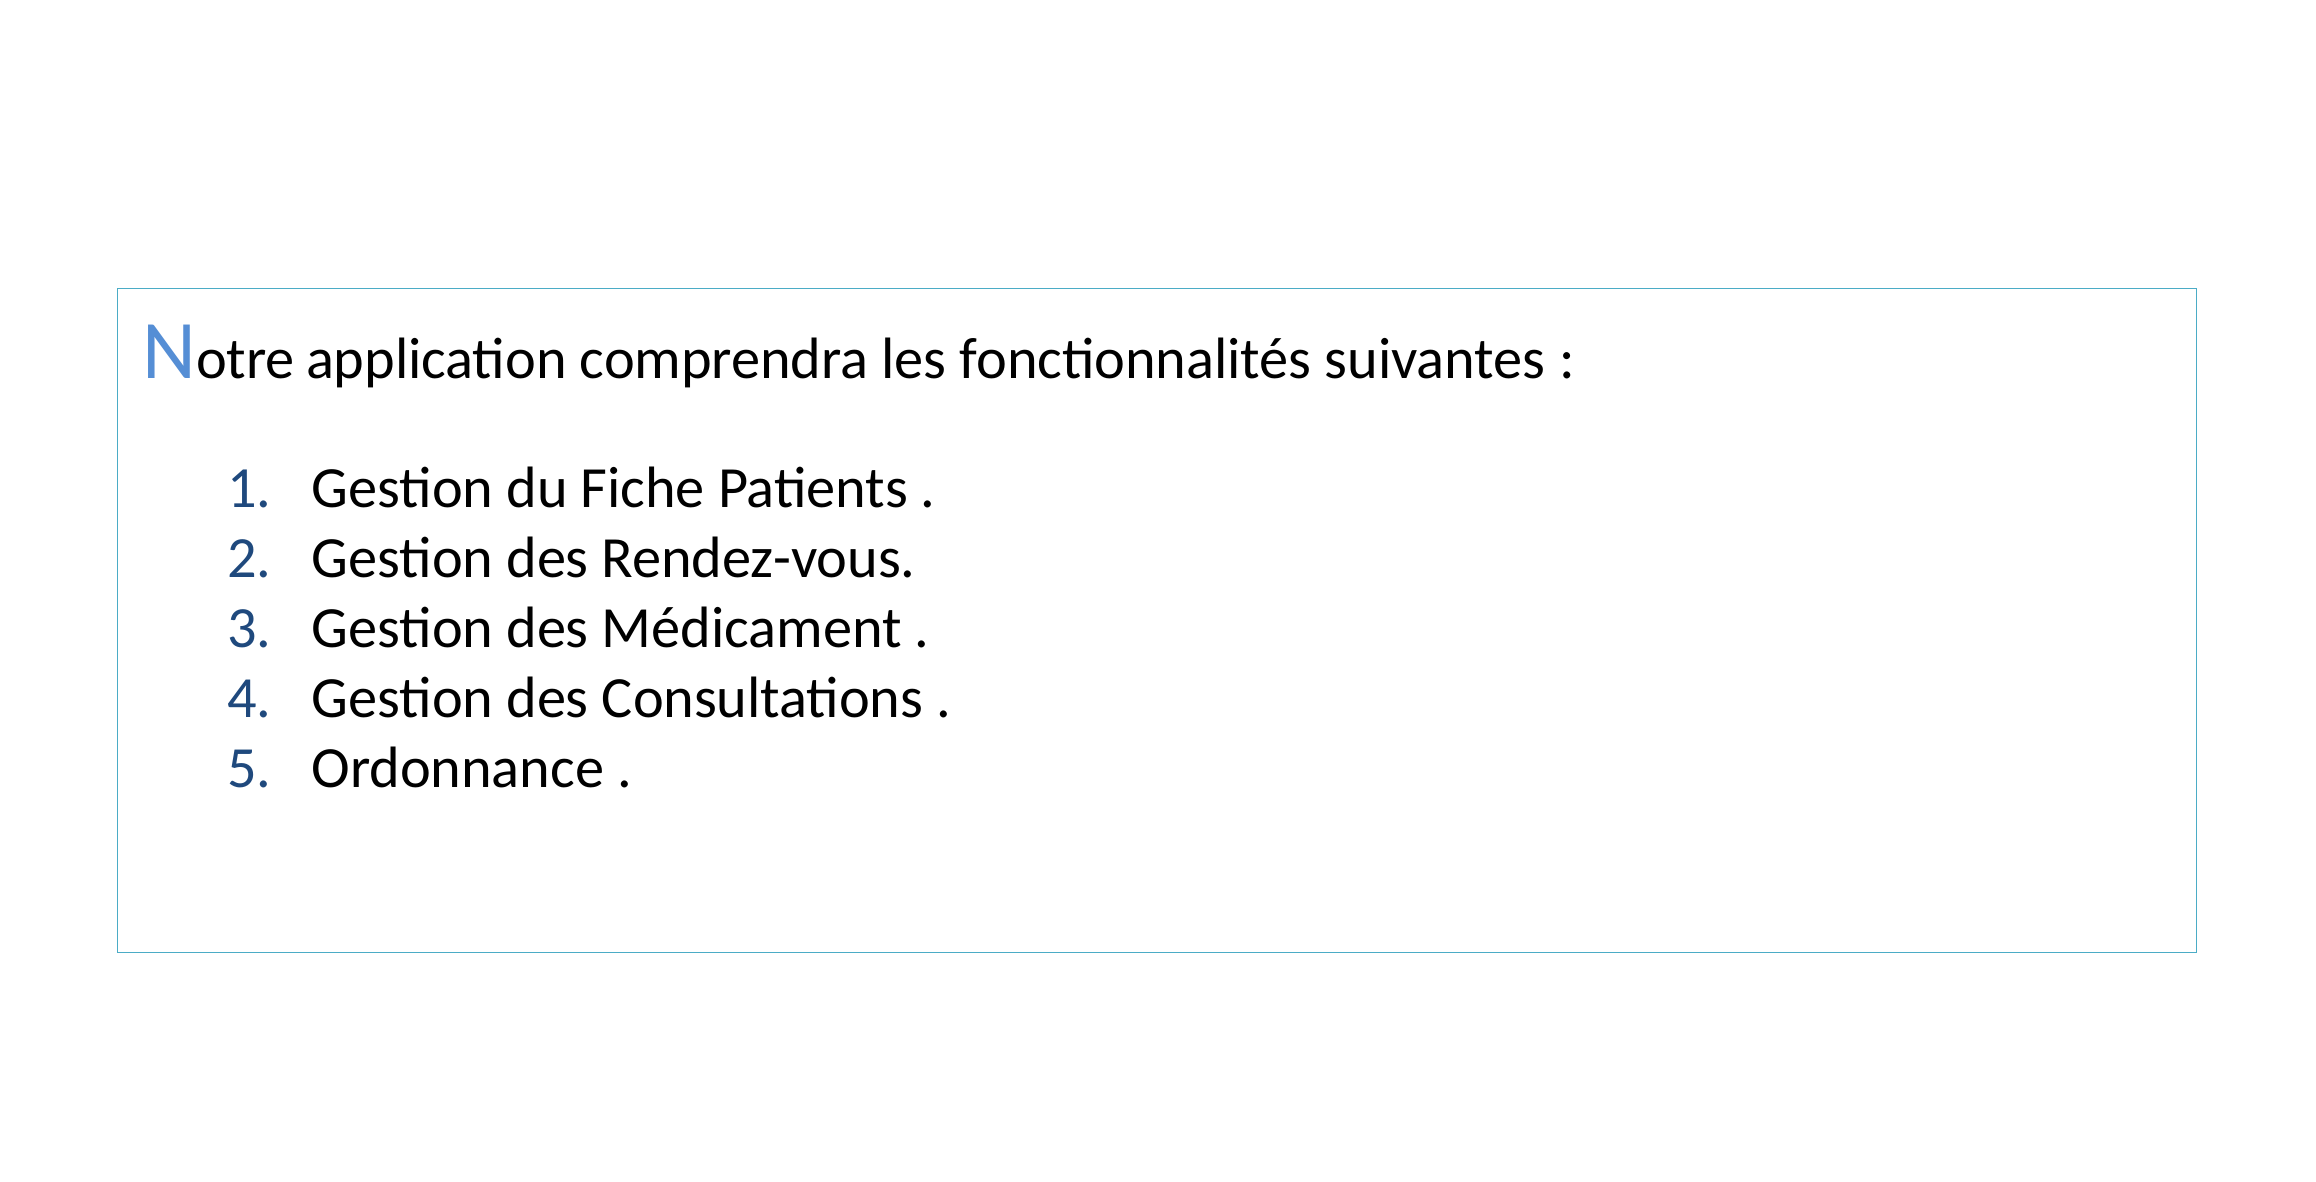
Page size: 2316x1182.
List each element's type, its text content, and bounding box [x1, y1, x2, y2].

text_box Gestion du Fiche Patients . Gestion des Rendez-vous. Gestion des Médicament . Gestion des Consultations . Ordonnance . [212, 391, 1040, 852]
text_box Notre application comprendra les fonctionnalités suivantes : [117, 288, 2197, 953]
